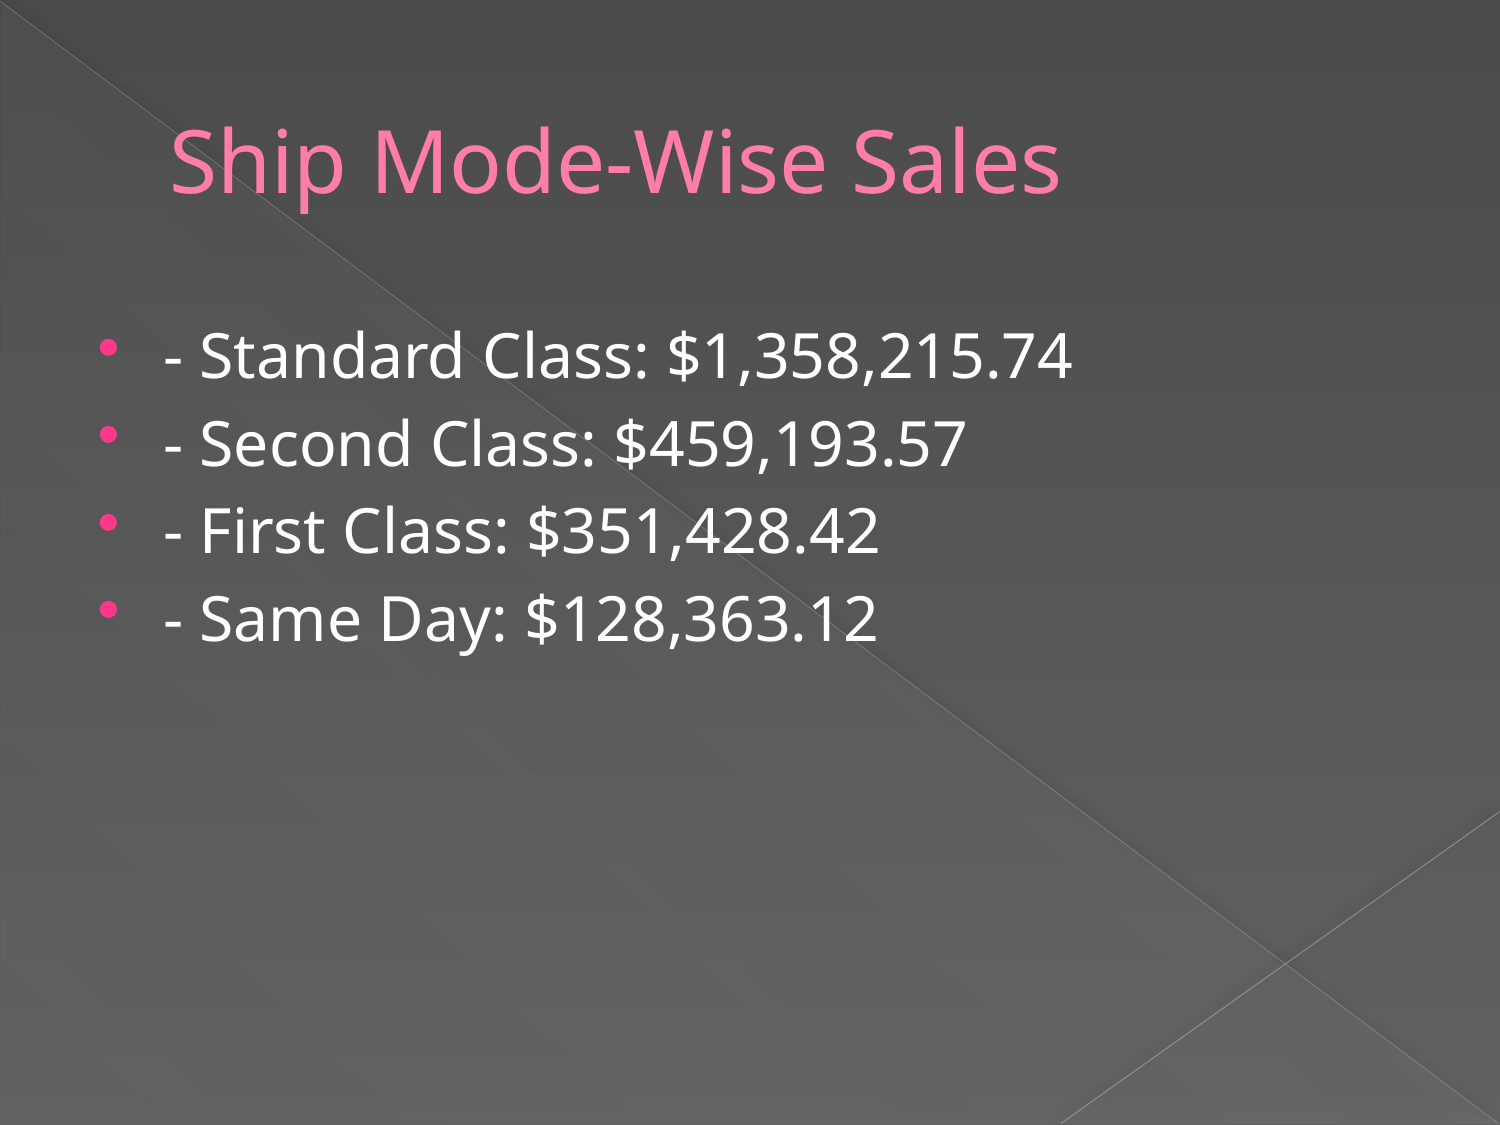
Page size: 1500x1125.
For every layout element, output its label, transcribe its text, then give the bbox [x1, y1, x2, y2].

list - Standard Class: $1,358,215.74 - Second Class: $459,193.57 - First Class: $351,428.42 - Same Day: $128,363.12 [75, 308, 1425, 1059]
title Ship Mode-Wise Sales [75, 43, 1425, 274]
